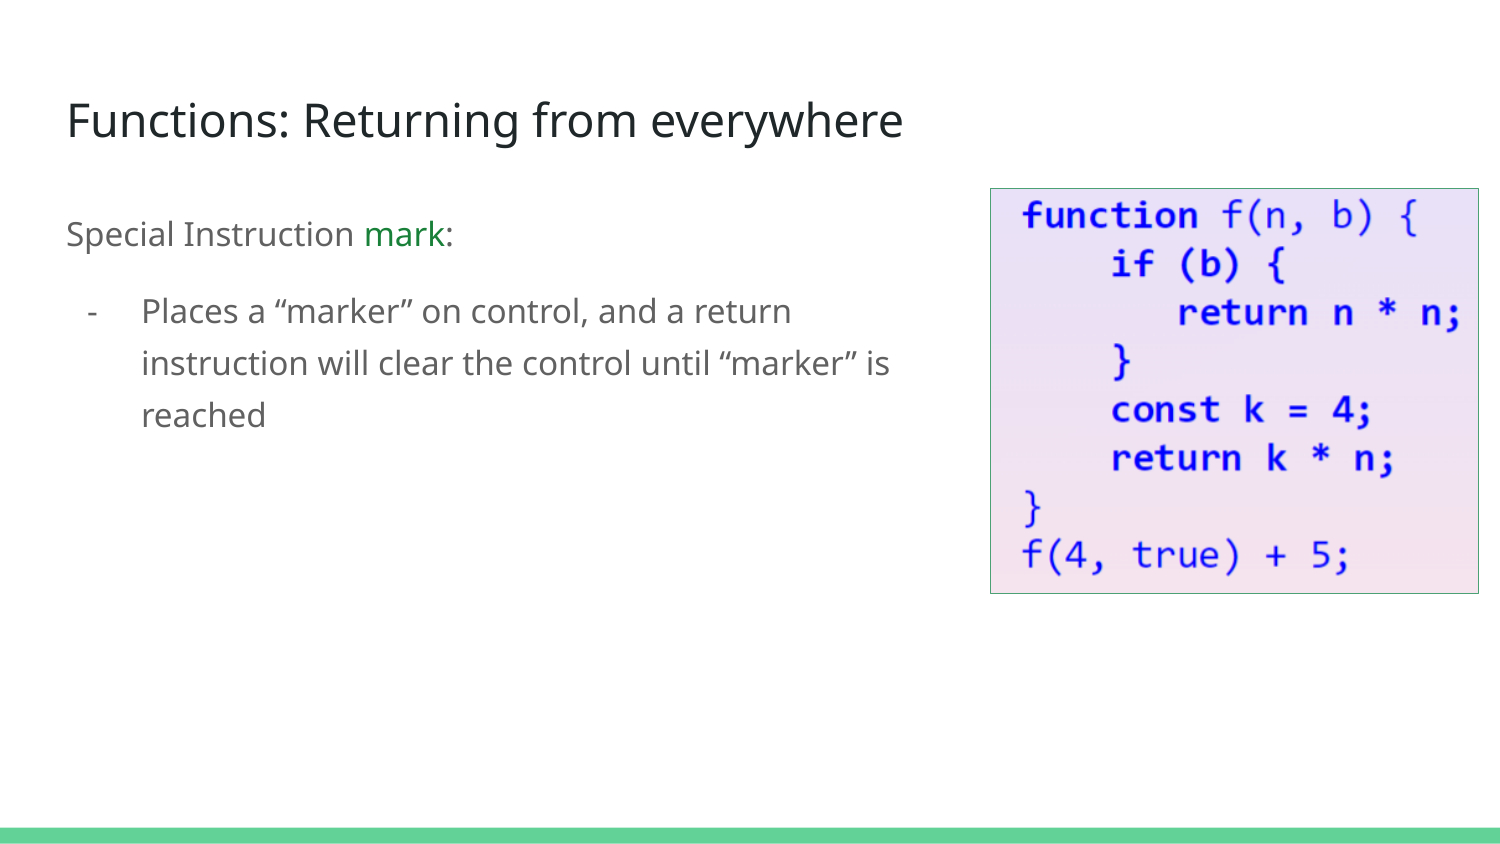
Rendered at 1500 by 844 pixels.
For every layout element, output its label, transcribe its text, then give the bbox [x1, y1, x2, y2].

list Special Instruction mark: Places a “marker” on control, and a return instruction will clear the control until “marker” is reached [51, 189, 971, 806]
title Functions: Returning from everywhere [51, 72, 1449, 167]
picture [990, 188, 1479, 594]
